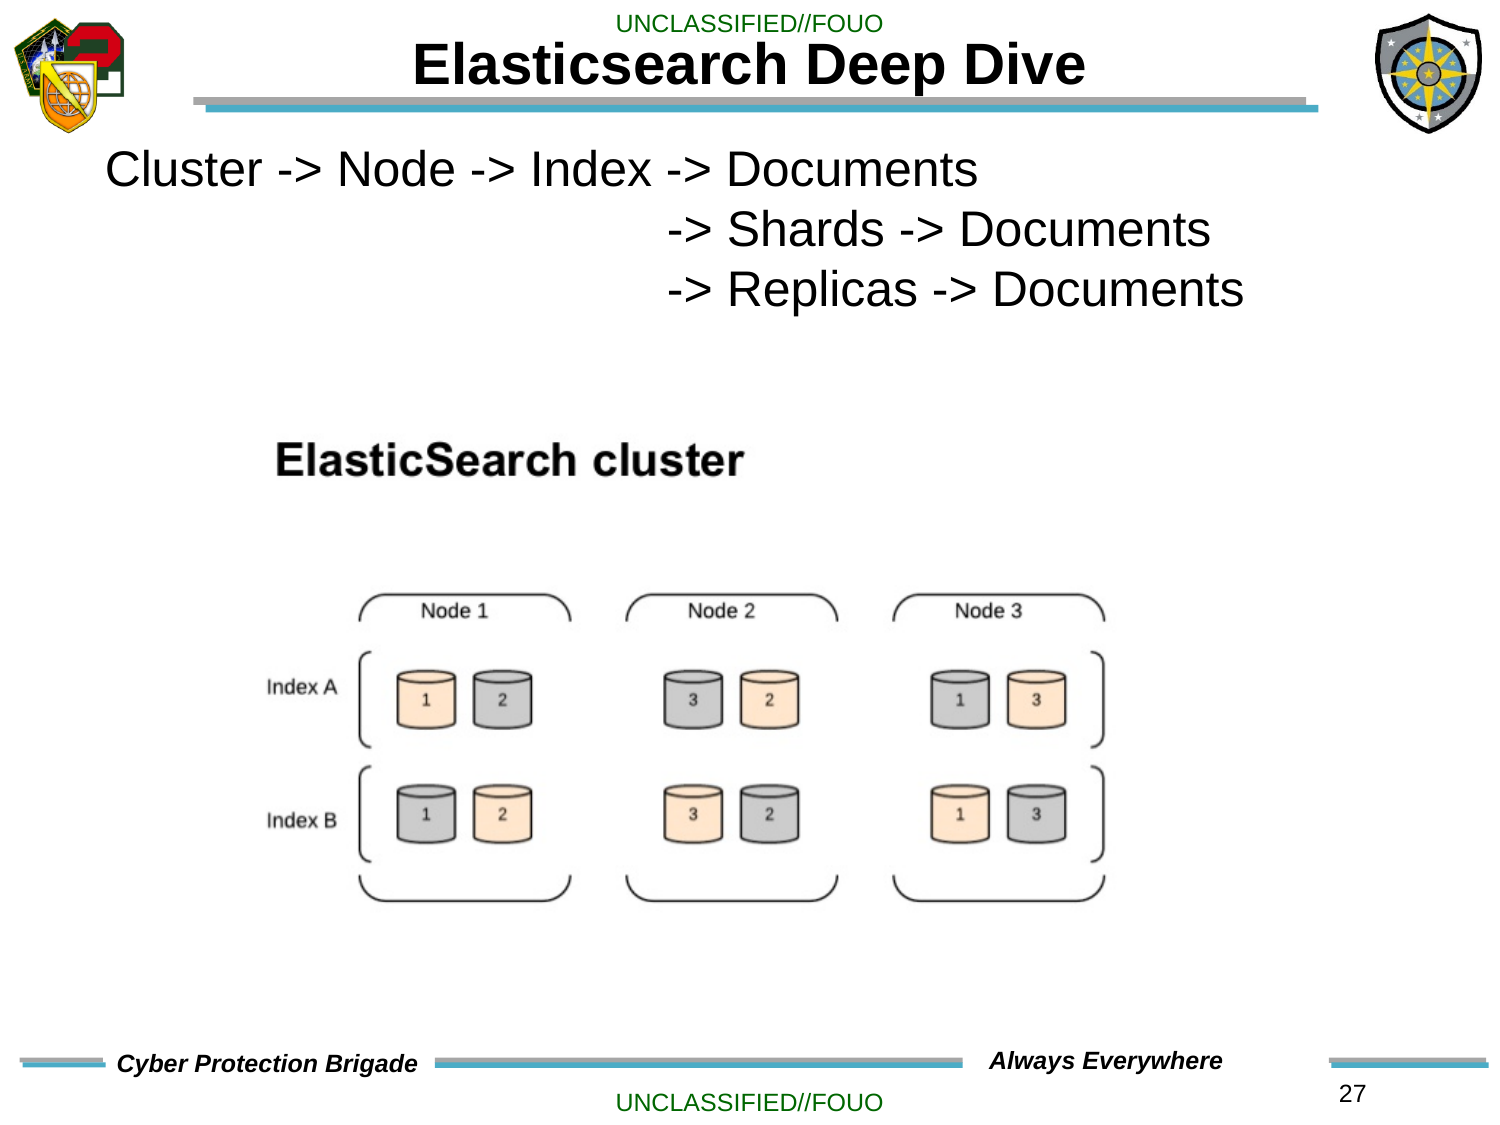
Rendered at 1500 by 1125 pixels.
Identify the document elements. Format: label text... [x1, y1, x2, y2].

text_box Cluster -> Node -> Index -> Documents -> Shards -> Documents -> Replicas -> Documents [90, 129, 1410, 385]
picture [219, 352, 1149, 1051]
picture [7, 13, 128, 134]
picture [1375, 13, 1482, 134]
title Elasticsearch Deep Dive [103, 18, 1397, 125]
